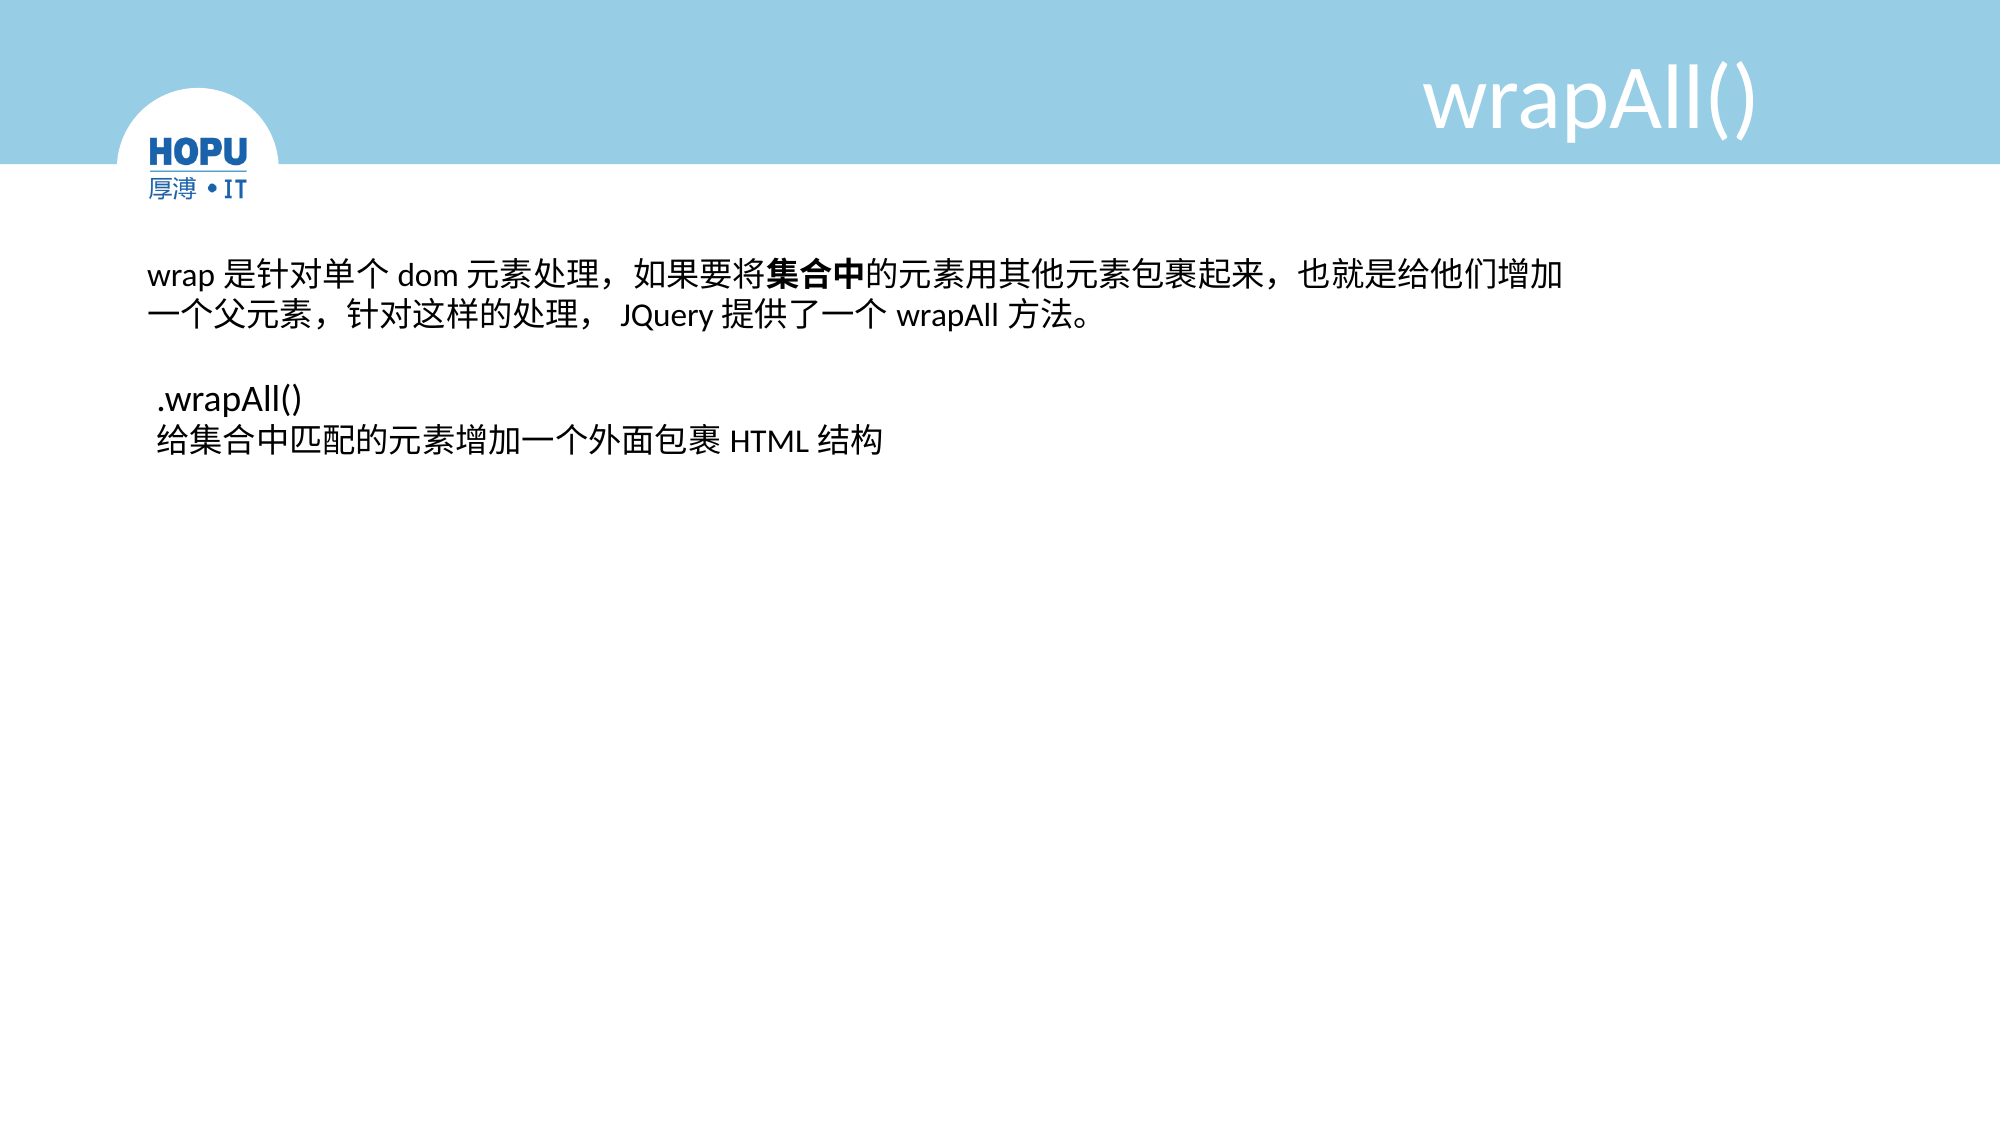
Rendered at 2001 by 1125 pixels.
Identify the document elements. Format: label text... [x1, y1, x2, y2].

text_box .wrapAll() 给集合中匹配的元素增加一个外面包裹HTML结构 [141, 366, 1652, 467]
text_box wrap是针对单个dom元素处理，如果要将集合中的元素用其他元素包裹起来，也就是给他们增加一个父元素，针对这样的处理，JQuery提供了一个wrapAll方法。 [132, 245, 1584, 340]
picture [148, 136, 247, 200]
title wrapAll() [1282, 16, 1900, 167]
text_box [169, 412, 1681, 519]
